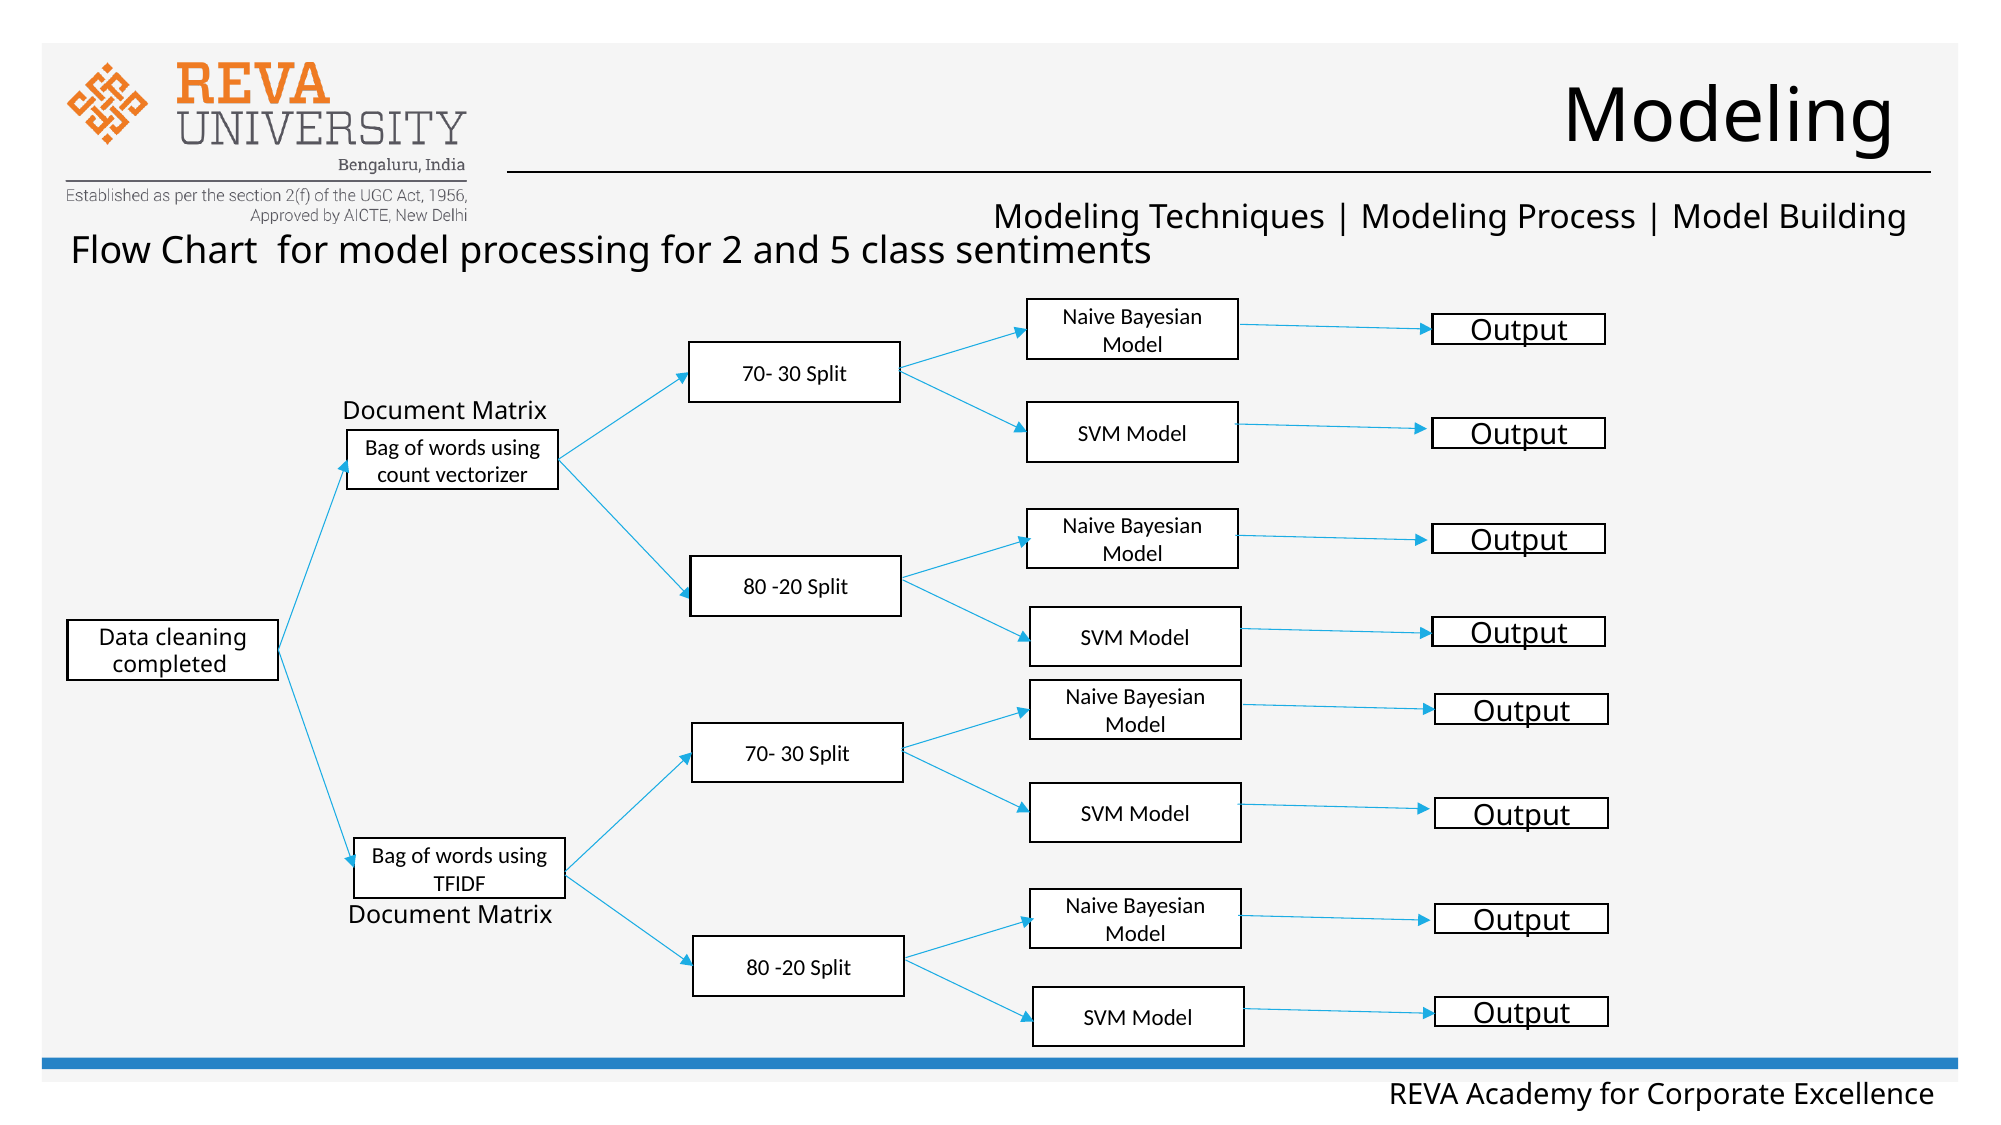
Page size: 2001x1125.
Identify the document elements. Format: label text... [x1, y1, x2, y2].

text_box Output [1434, 797, 1609, 829]
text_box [558, 459, 693, 600]
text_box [905, 918, 1035, 958]
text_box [1240, 628, 1433, 634]
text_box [558, 372, 690, 459]
text_box Data cleaning completed [66, 619, 278, 681]
text_box Output [1431, 417, 1606, 449]
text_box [901, 709, 1031, 749]
text_box Output [1434, 903, 1609, 934]
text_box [564, 874, 694, 967]
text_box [898, 329, 1028, 369]
text_box SVM Model [1029, 606, 1242, 667]
text_box Output [1434, 693, 1609, 725]
text_box Flow Chart for model processing for 2 and 5 class sentiments [55, 218, 1484, 323]
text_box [278, 649, 355, 868]
text_box Output [1434, 996, 1609, 1027]
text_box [902, 538, 1032, 578]
text_box 70- 30 Split [691, 722, 904, 783]
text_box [564, 752, 693, 872]
text_box Output [1431, 313, 1606, 345]
text_box SVM Model [1032, 986, 1245, 1047]
text_box Naive Bayesian Model [1029, 679, 1242, 740]
text_box Bag of words using count vectorizer [346, 432, 558, 490]
text_box Naive Bayesian Model [1026, 508, 1239, 569]
text_box Bag of words using TFIDF [353, 837, 566, 891]
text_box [1243, 704, 1436, 710]
text_box SVM Model [1026, 401, 1239, 463]
text_box Document Matrix [333, 891, 564, 936]
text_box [1234, 423, 1427, 429]
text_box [901, 750, 1031, 813]
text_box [905, 959, 1035, 1022]
text_box Modeling Techniques | Modeling Process | Model Building [978, 187, 1950, 243]
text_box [1237, 804, 1430, 809]
text_box Output [1431, 523, 1606, 554]
text_box 80 -20 Split [689, 555, 902, 617]
text_box Naive Bayesian Model [1026, 298, 1239, 360]
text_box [1240, 324, 1433, 330]
text_box 70- 30 Split [688, 341, 901, 403]
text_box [1238, 915, 1431, 921]
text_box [902, 579, 1032, 642]
text_box 80 -20 Split [692, 935, 905, 997]
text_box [278, 459, 348, 649]
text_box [1235, 535, 1428, 541]
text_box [1243, 1008, 1436, 1014]
text_box Output [1431, 616, 1606, 647]
text_box SVM Model [1029, 782, 1242, 843]
text_box Document Matrix [327, 386, 558, 432]
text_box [898, 370, 1028, 433]
text_box Naive Bayesian Model [1029, 888, 1242, 949]
title Modeling [555, 62, 1931, 173]
picture [65, 62, 467, 218]
